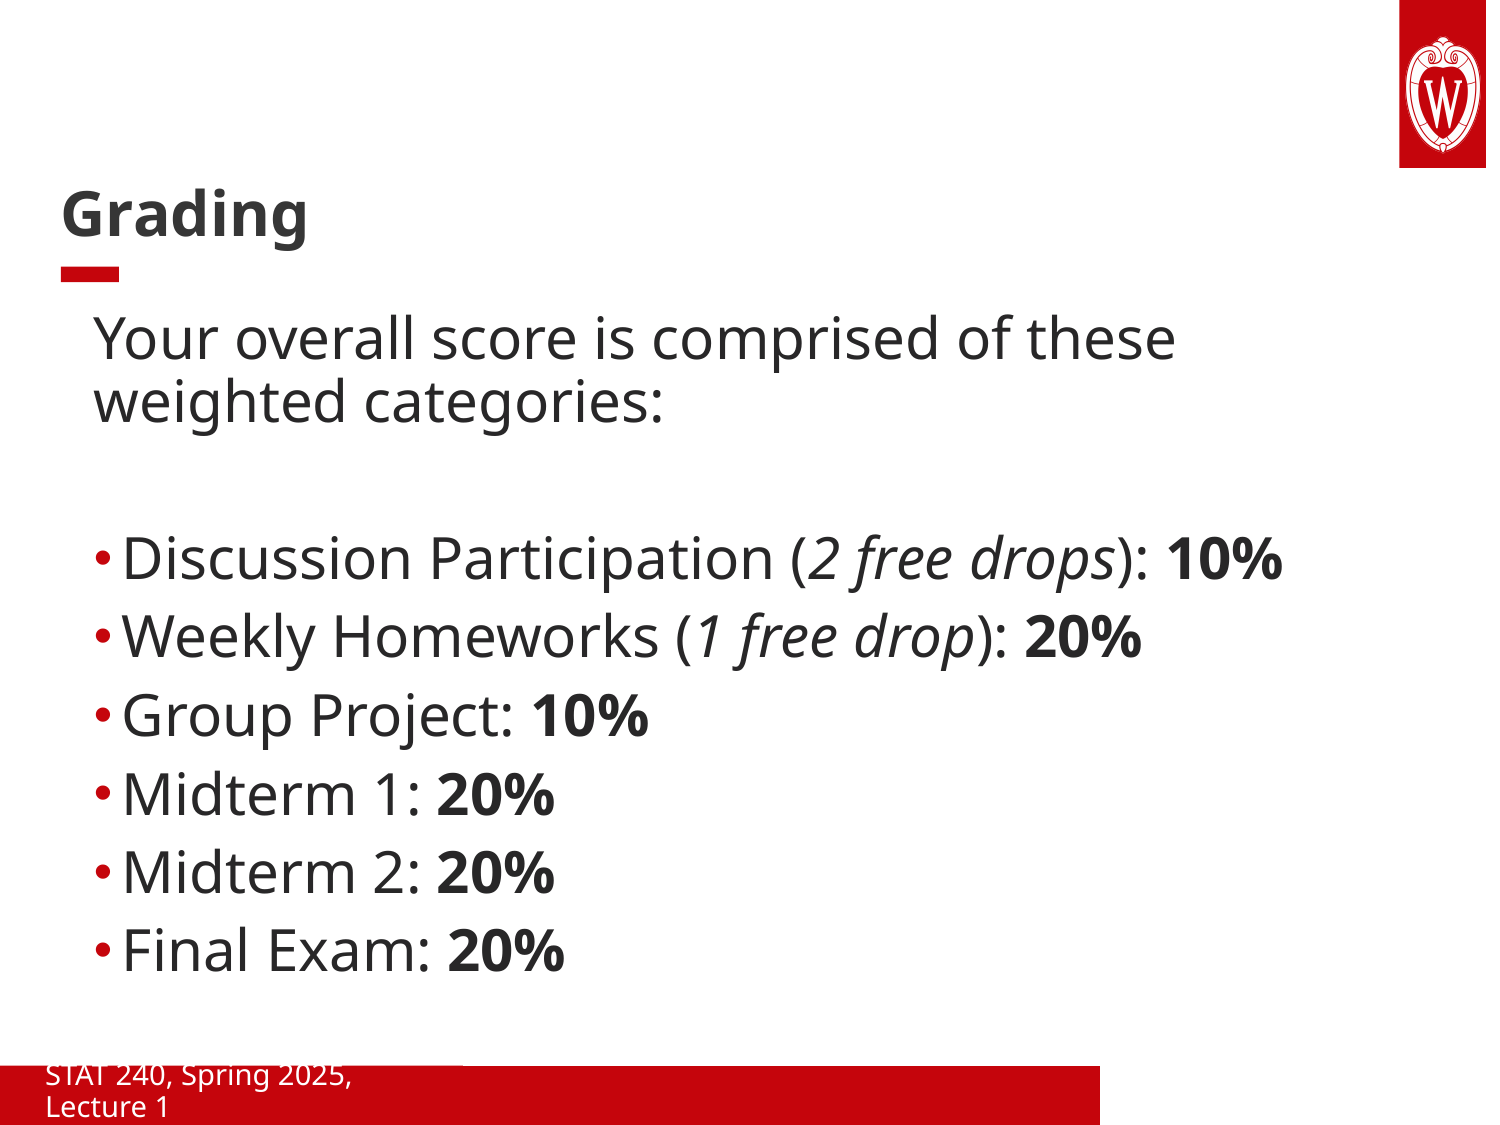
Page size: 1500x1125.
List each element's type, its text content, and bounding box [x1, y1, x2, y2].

picture [1405, 36, 1481, 154]
title Grading [60, 75, 1374, 250]
list Your overall score is comprised of these weighted categories: Discussion Participation (2 free drops): 10% Weekly Homeworks (1 free drop): 20% Group Project: 10% Midterm 1: 20% Midterm 2: 20% Final Exam: 20% [93, 301, 1437, 1032]
picture [0, 1066, 1100, 1125]
